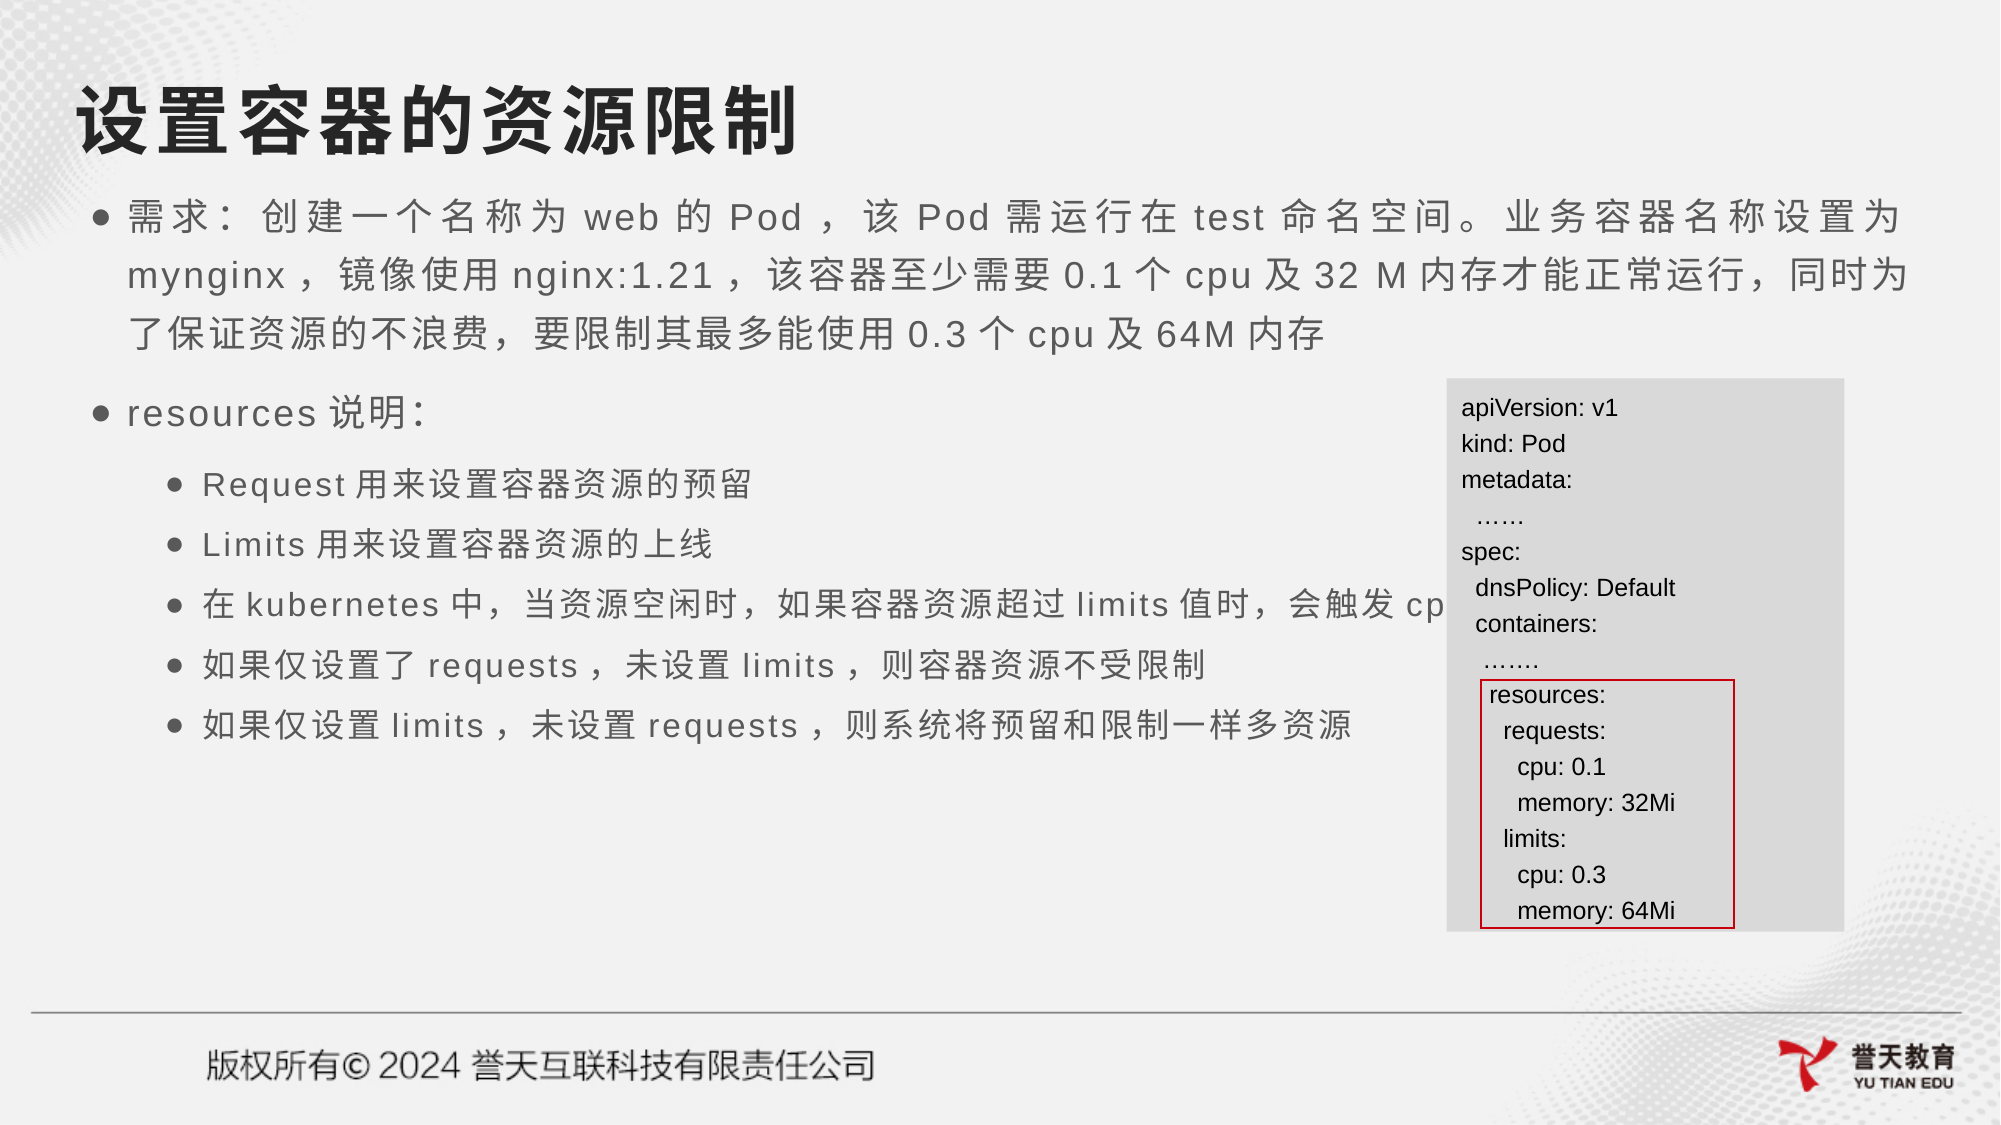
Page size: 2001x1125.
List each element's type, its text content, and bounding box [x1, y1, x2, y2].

title 设置容器的资源限制 [74, 73, 1928, 154]
list 需求：创建一个名称为web的Pod，该Pod需运行在test命名空间。业务容器名称设置为mynginx，镜像使用nginx:1.21，该容器至少需要0.1个cpu及32 M内存才能正常运行，同时为了保证资源的不浪费，要限制其最多能使用0.3个cpu及64M内存 resources说明： Request用来设置容器资源的预留 Limits用来设置容器资源的上线 在kubernetes中，当资源空闲时，如果容器资源超过limits值时，会触发cpu限流 如果仅设置了requests，未设置limits，则容器资源不受限制 如果仅设置limits，未设置requests，则系统将预留和限制一样多资源 [74, 171, 1928, 973]
text_box [1480, 679, 1735, 929]
picture [0, 0, 2001, 1125]
text_box apiVersion: v1 kind: Pod metadata: …… spec: dnsPolicy: Default containers: ……. resources: requests: cpu: 0.1 memory: 32Mi limits: cpu: 0.3 memory: 64Mi [1446, 378, 1845, 932]
